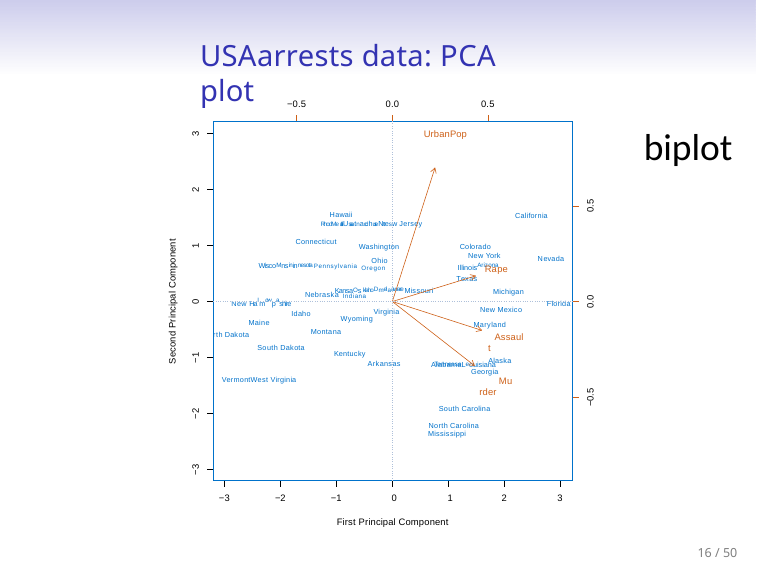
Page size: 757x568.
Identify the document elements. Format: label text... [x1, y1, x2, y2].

text_box 3 [555, 490, 566, 504]
text_box −2 [272, 490, 289, 504]
text_box 0.0 [585, 292, 598, 311]
text_box 0.5 [585, 197, 598, 215]
text_box −3 [189, 461, 204, 478]
text_box −1 [189, 349, 204, 366]
text_box −2 [189, 405, 204, 422]
title USAarrests data: PCA plot [197, 34, 558, 133]
text_box 3 [189, 128, 204, 139]
text_box 0.0 [383, 95, 402, 110]
text_box 1 [189, 240, 204, 251]
text_box −3 [216, 490, 233, 504]
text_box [212, 121, 574, 482]
text_box −1 0 1 First Principal Component [328, 490, 454, 528]
text_box biplot [628, 115, 748, 176]
text_box 0.5 [479, 95, 497, 110]
text_box 0 [189, 296, 204, 307]
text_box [212, 114, 580, 482]
picture [0, 0, 756, 74]
text_box −0.5 [585, 385, 598, 409]
text_box 2 [499, 490, 510, 504]
slide_number 16 / 50 [691, 548, 743, 568]
text_box 2 [189, 184, 204, 195]
text_box −0.5 [285, 95, 309, 110]
text_box Second Principal Component [166, 235, 181, 367]
